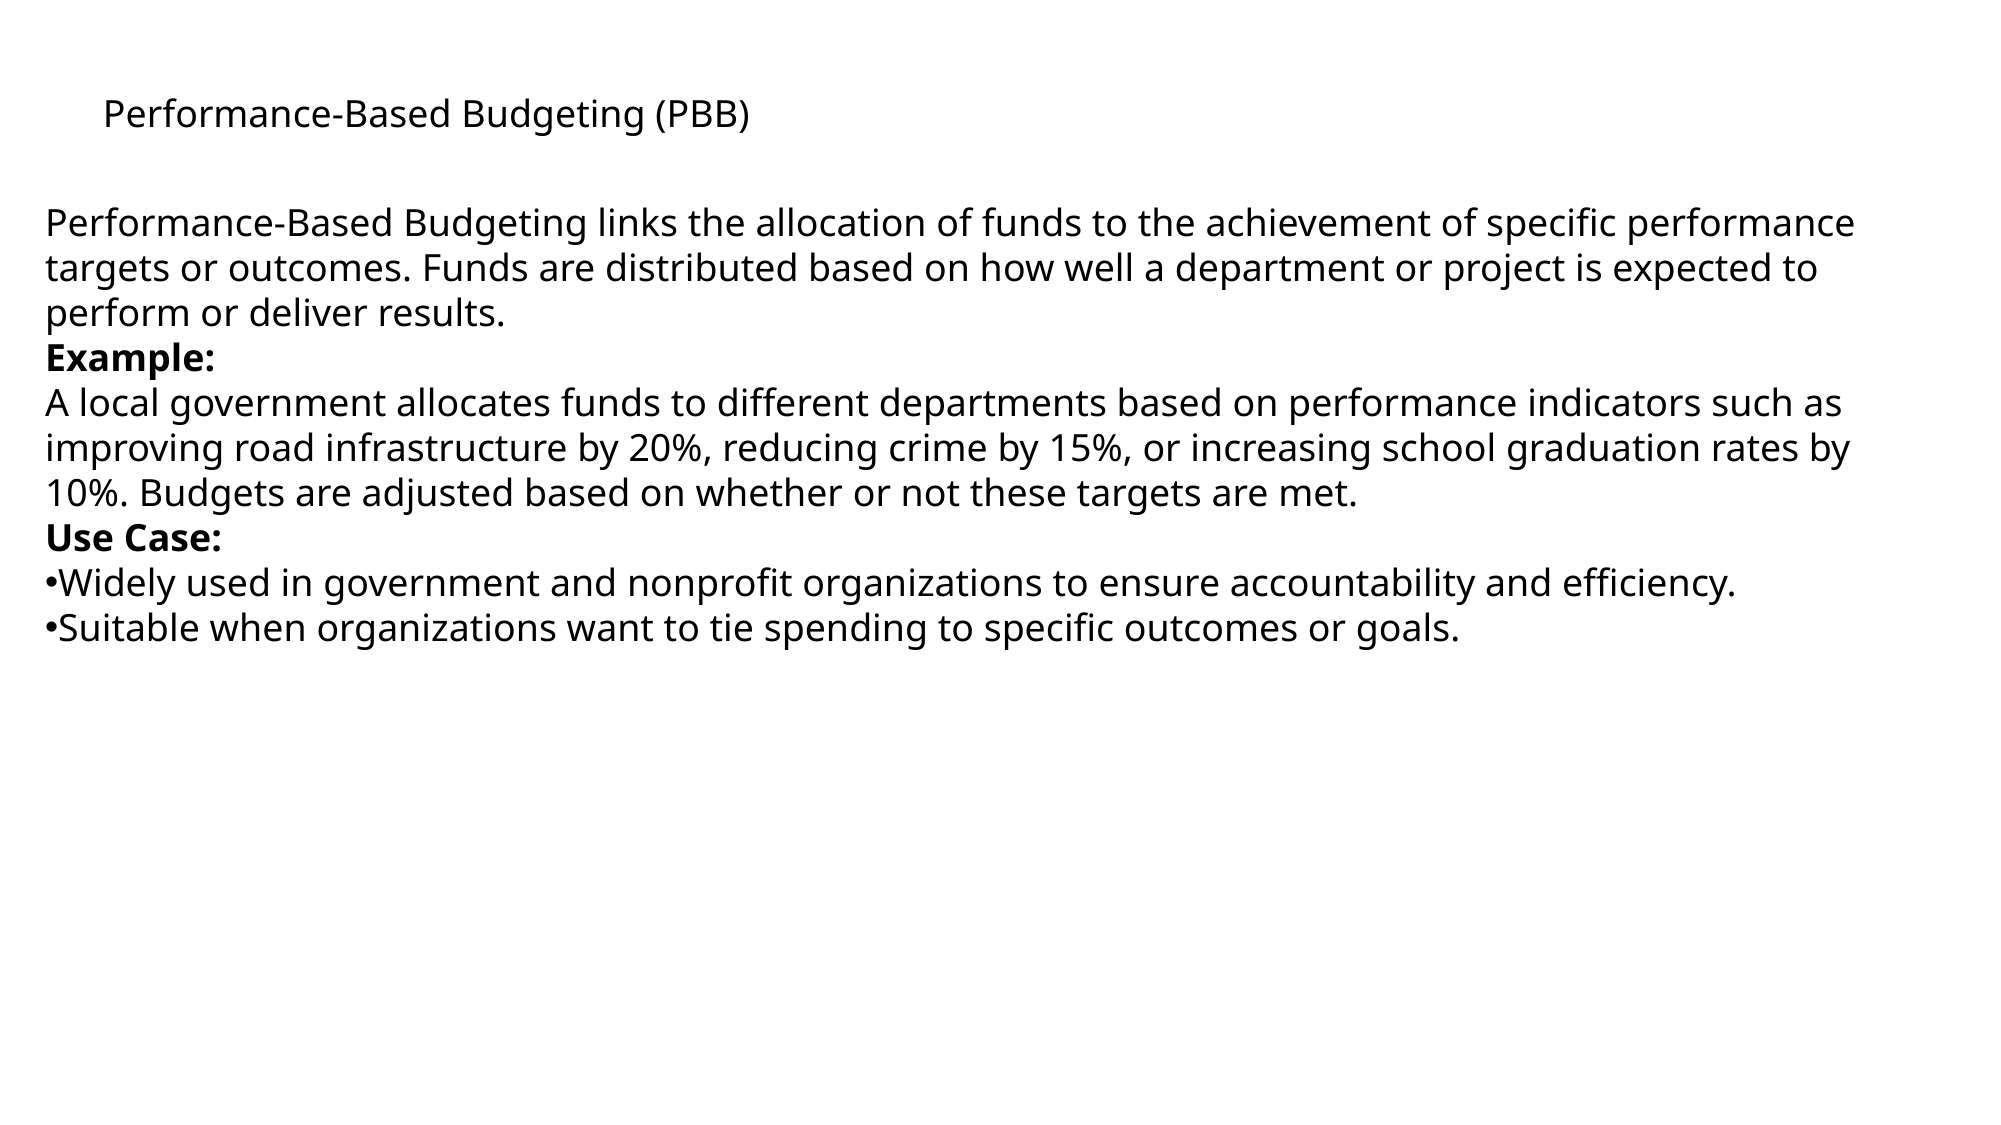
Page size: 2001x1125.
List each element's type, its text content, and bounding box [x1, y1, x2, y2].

text_box Performance-Based Budgeting links the allocation of funds to the achievement of specific performance targets or outcomes. Funds are distributed based on how well a department or project is expected to perform or deliver results. Example: A local government allocates funds to different departments based on performance indicators such as improving road infrastructure by 20%, reducing crime by 15%, or increasing school graduation rates by 10%. Budgets are adjusted based on whether or not these targets are met. Use Case: Widely used in government and nonprofit organizations to ensure accountability and efficiency. Suitable when organizations want to tie spending to specific outcomes or goals. [30, 191, 1946, 657]
text_box Performance-Based Budgeting (PBB) [88, 82, 1088, 142]
